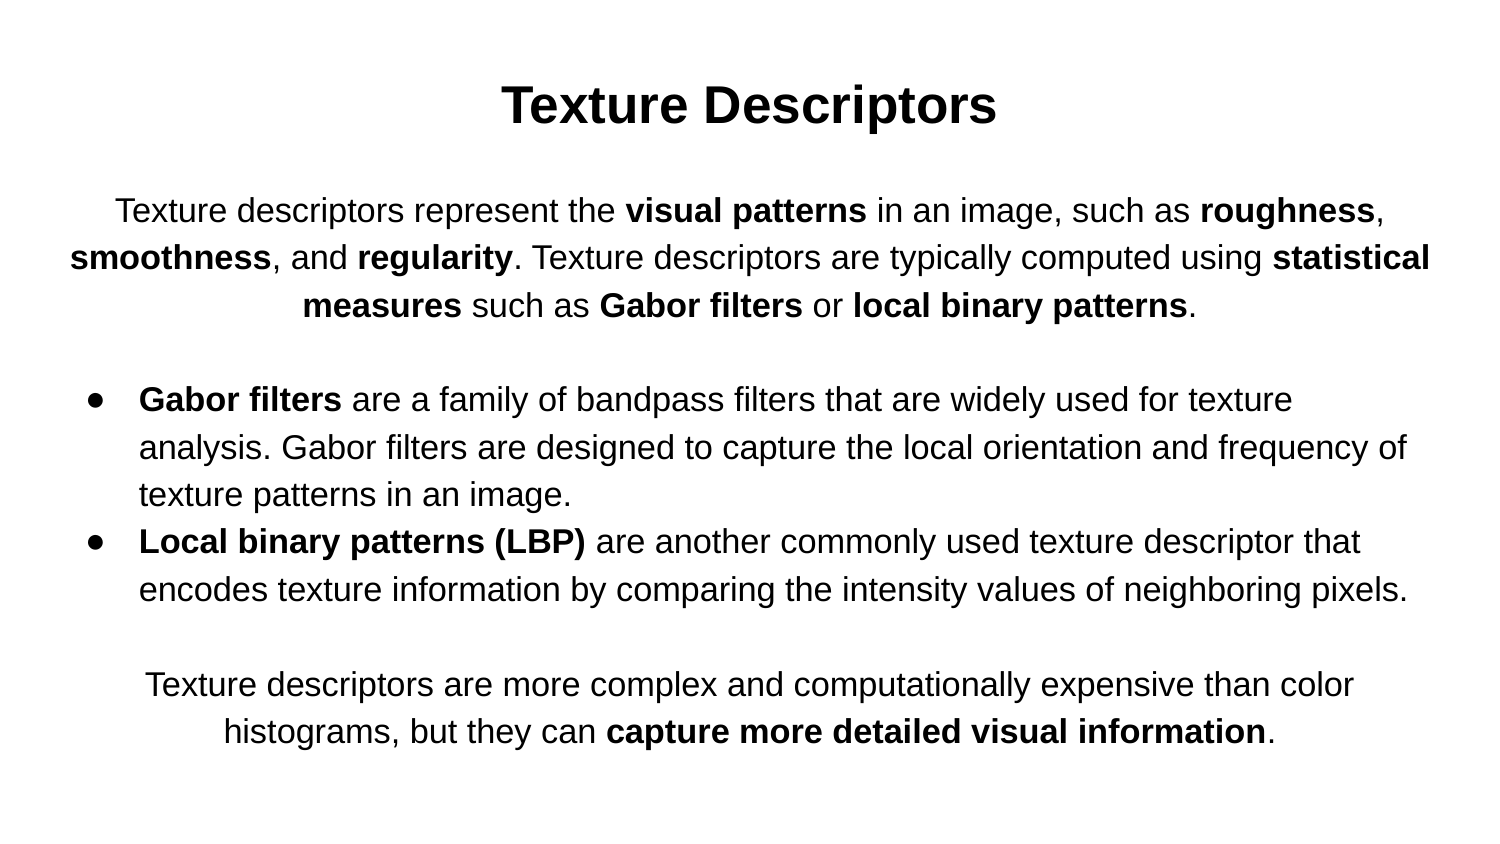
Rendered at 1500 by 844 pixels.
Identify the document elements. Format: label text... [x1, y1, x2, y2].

list Texture descriptors represent the visual patterns in an image, such as roughness, smoothness, and regularity. Texture descriptors are typically computed using statistical measures such as Gabor filters or local binary patterns. Gabor filters are a family of bandpass filters that are widely used for texture analysis. Gabor filters are designed to capture the local orientation and frequency of texture patterns in an image. Local binary patterns (LBP) are another commonly used texture descriptor that encodes texture information by comparing the intensity values of neighboring pixels. Texture descriptors are more complex and computationally expensive than color histograms, but they can capture more detailed visual information. [51, 166, 1449, 807]
title Texture Descriptors [51, 55, 1449, 150]
